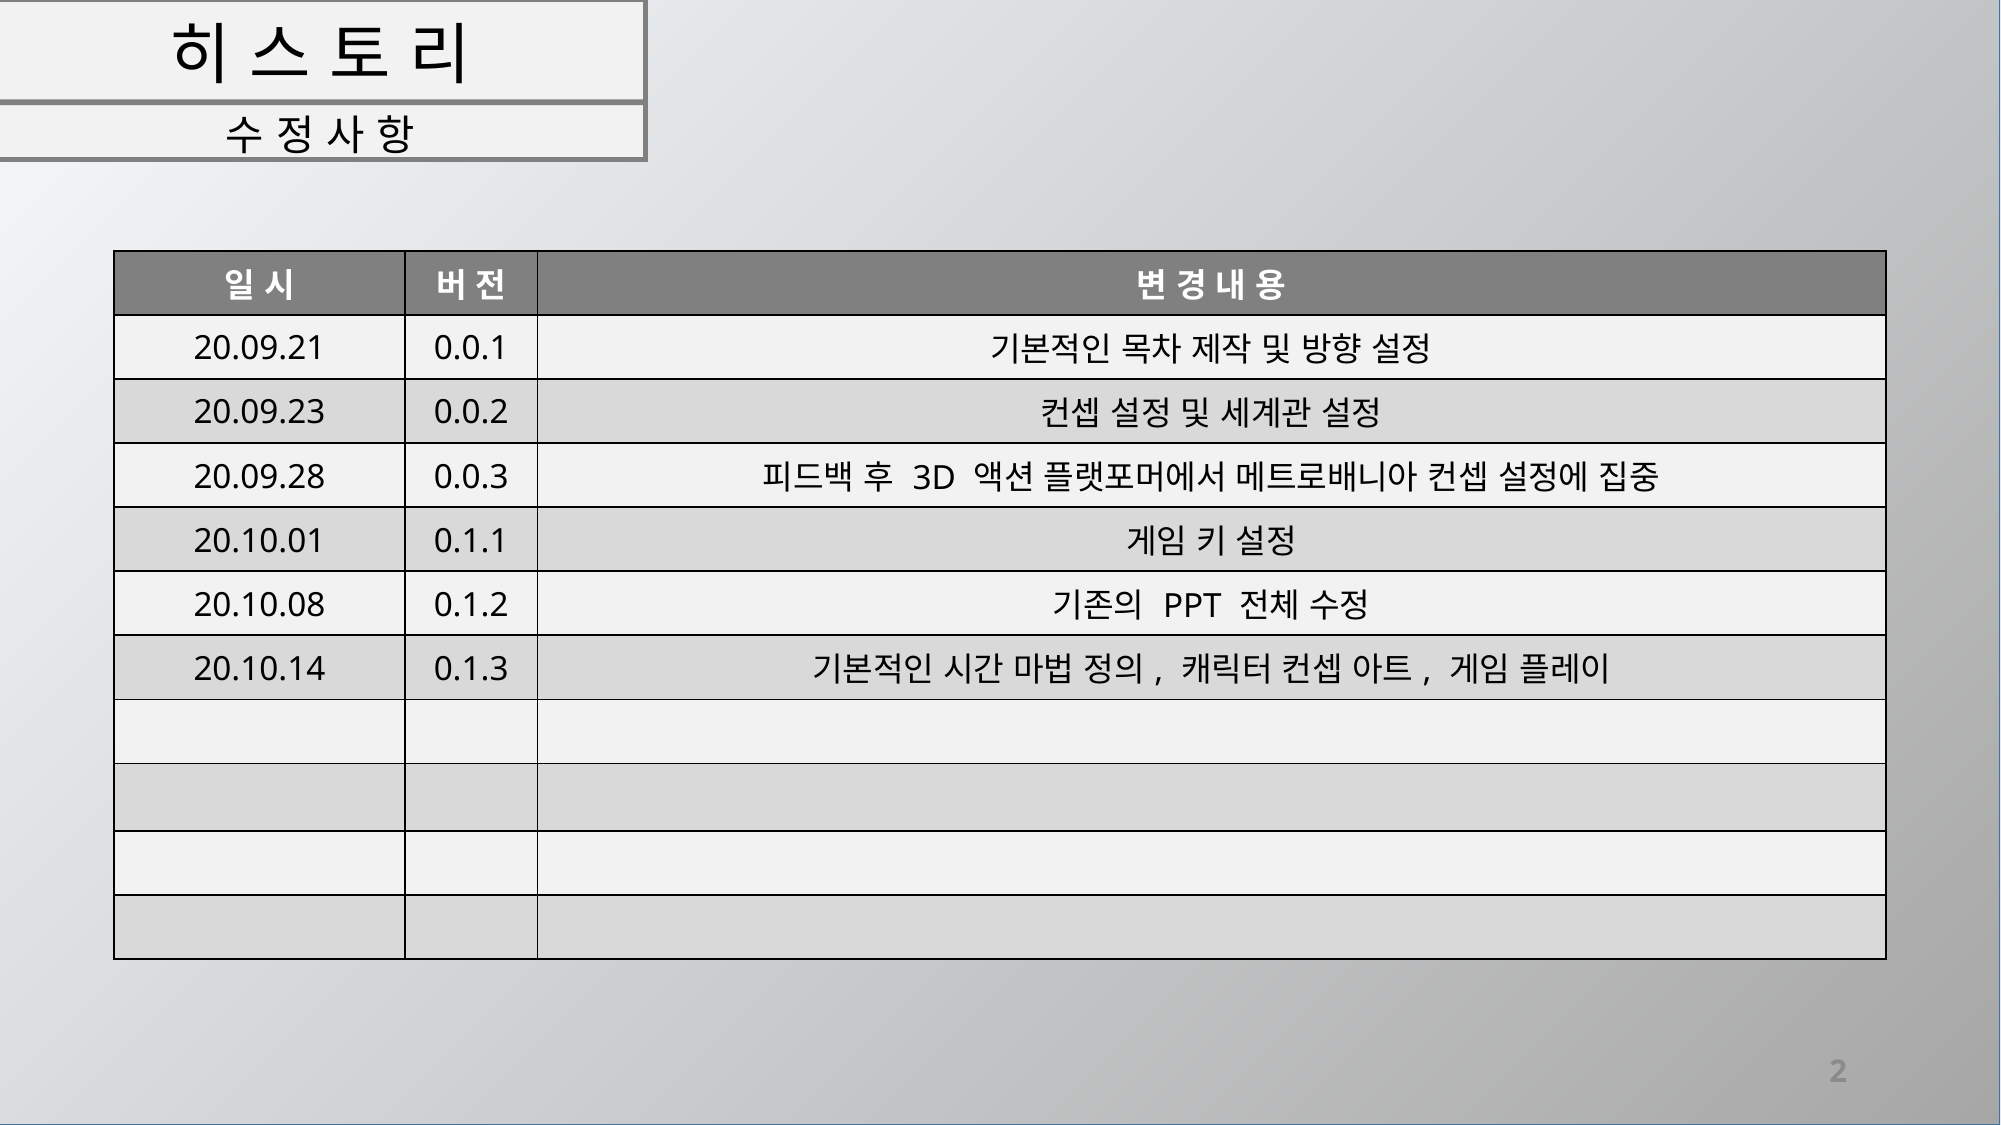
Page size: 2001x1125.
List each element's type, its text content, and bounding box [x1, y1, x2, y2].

table_cell 0.0.1 [406, 316, 537, 378]
table_cell [538, 832, 1885, 894]
table_cell 기본적인 목차 제작 및 방향 설정 [538, 316, 1885, 378]
table_cell 20.10.01 [115, 508, 404, 570]
table_cell [538, 764, 1885, 830]
table_cell [538, 896, 1885, 958]
table_cell [115, 700, 404, 763]
table_cell 게임 키 설정 [538, 508, 1885, 570]
table_cell 0.1.1 [406, 508, 537, 570]
slide_number 2 [1412, 1042, 1863, 1103]
table_cell 0.0.2 [406, 380, 537, 442]
table_cell 기본적인 시간 마법 정의, 캐릭터 컨셉 아트, 게임 플레이 [538, 636, 1885, 699]
table_cell [538, 700, 1885, 763]
table_cell [406, 764, 537, 830]
table_cell 피드백 후 3D 액션 플랫포머에서 메트로배니아 컨셉 설정에 집중 [538, 444, 1885, 506]
table_cell 20.09.23 [115, 380, 404, 442]
table_cell [406, 896, 537, 958]
table_header 일 시 [115, 252, 404, 314]
table_cell 컨셉 설정 및 세계관 설정 [538, 380, 1885, 442]
table_cell 0.1.3 [406, 636, 537, 699]
table_header 변 경 내 용 [538, 252, 1885, 314]
table_cell 0.0.3 [406, 444, 537, 506]
table_header 버 전 [406, 252, 537, 314]
table_cell [406, 700, 537, 763]
table_cell [115, 764, 404, 830]
table_cell 20.09.28 [115, 444, 404, 506]
table_cell 20.10.08 [115, 572, 404, 634]
table_cell [115, 896, 404, 958]
table_cell [115, 832, 404, 894]
table_cell 0.1.2 [406, 572, 537, 634]
table_cell 20.09.21 [115, 316, 404, 378]
title 히 스 토 리 [9, 3, 632, 101]
text_box 수 정 사 항 [9, 117, 632, 167]
table_cell 20.10.14 [115, 636, 404, 699]
table_cell 기존의 PPT 전체 수정 [538, 572, 1885, 634]
table_cell [406, 832, 537, 894]
